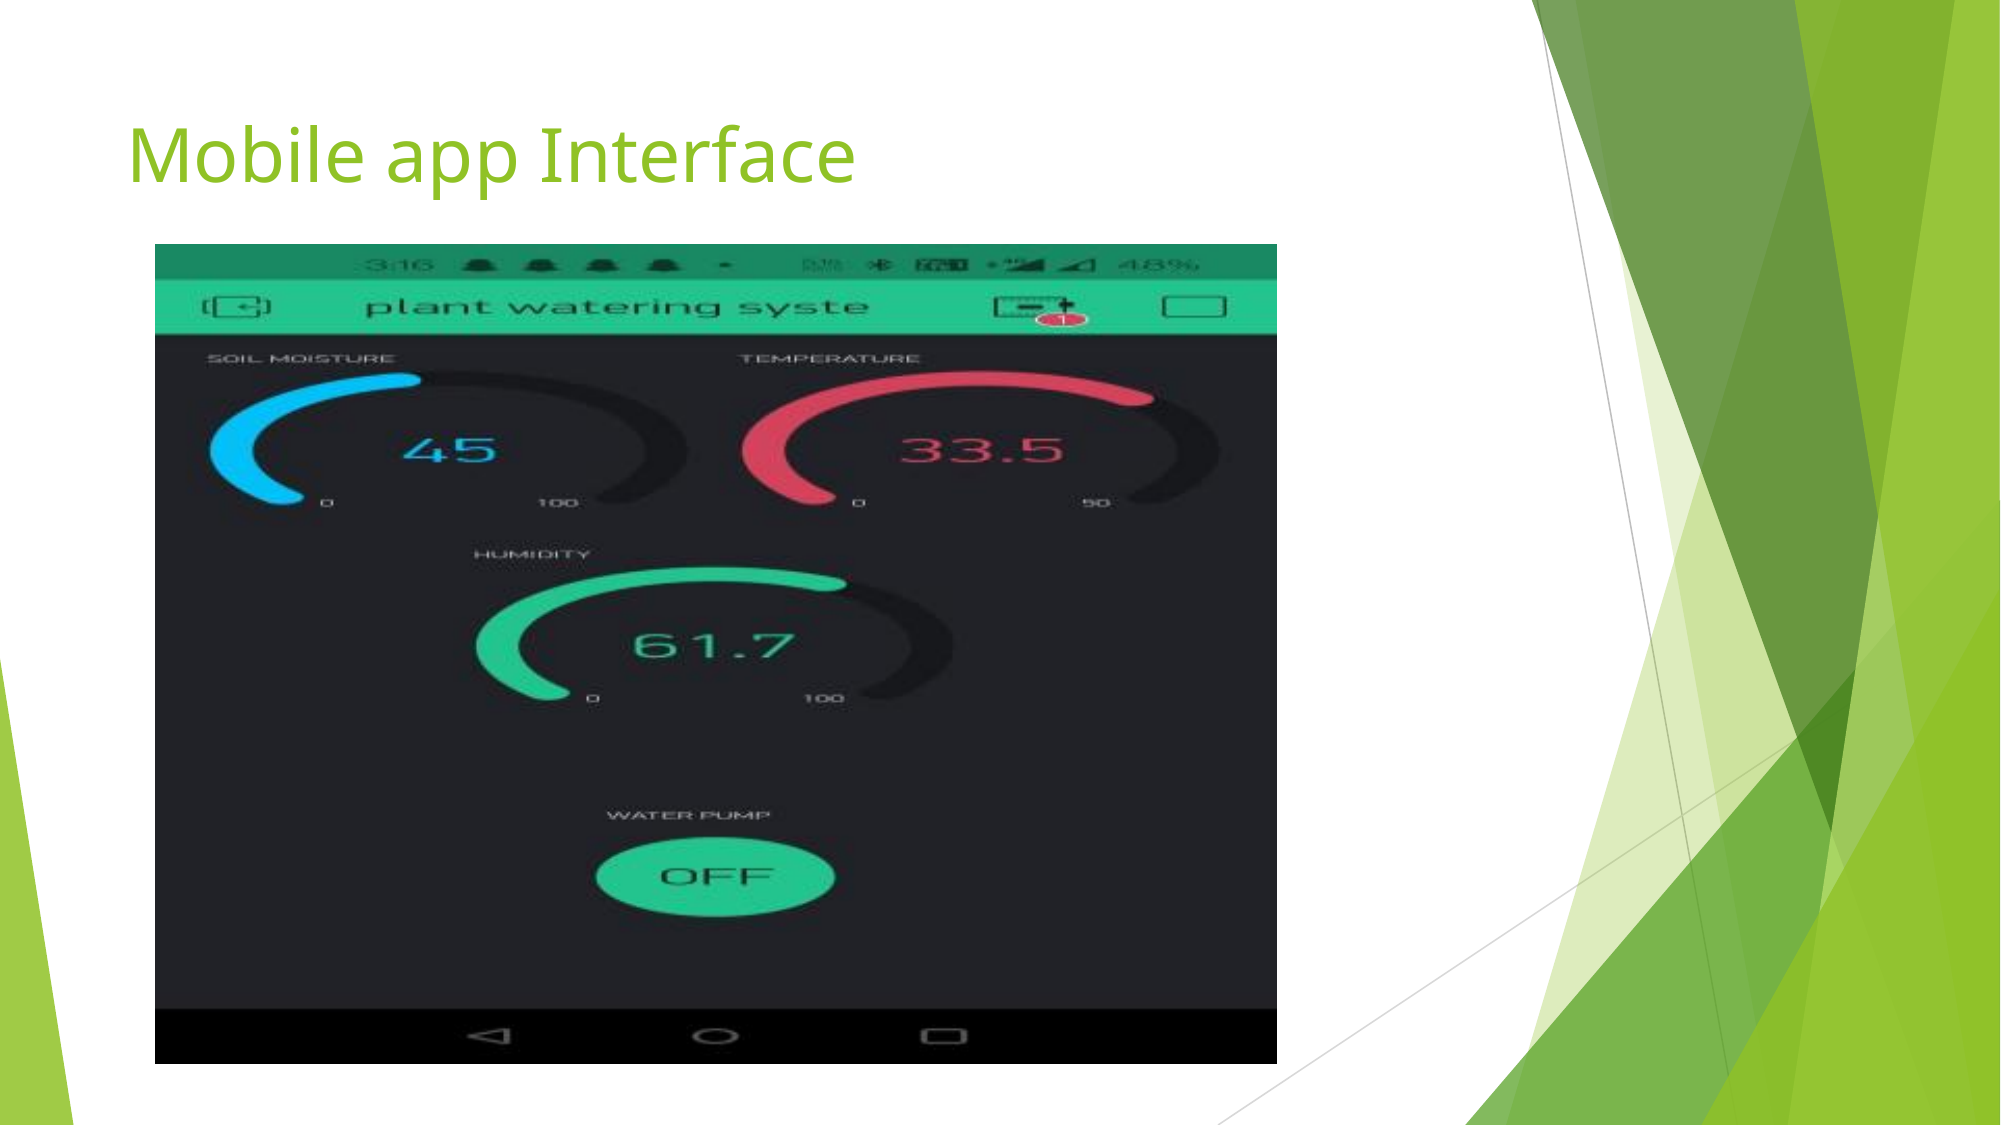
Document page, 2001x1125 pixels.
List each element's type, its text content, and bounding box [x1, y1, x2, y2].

picture [155, 244, 1277, 1064]
title Mobile app Interface [111, 99, 1522, 317]
